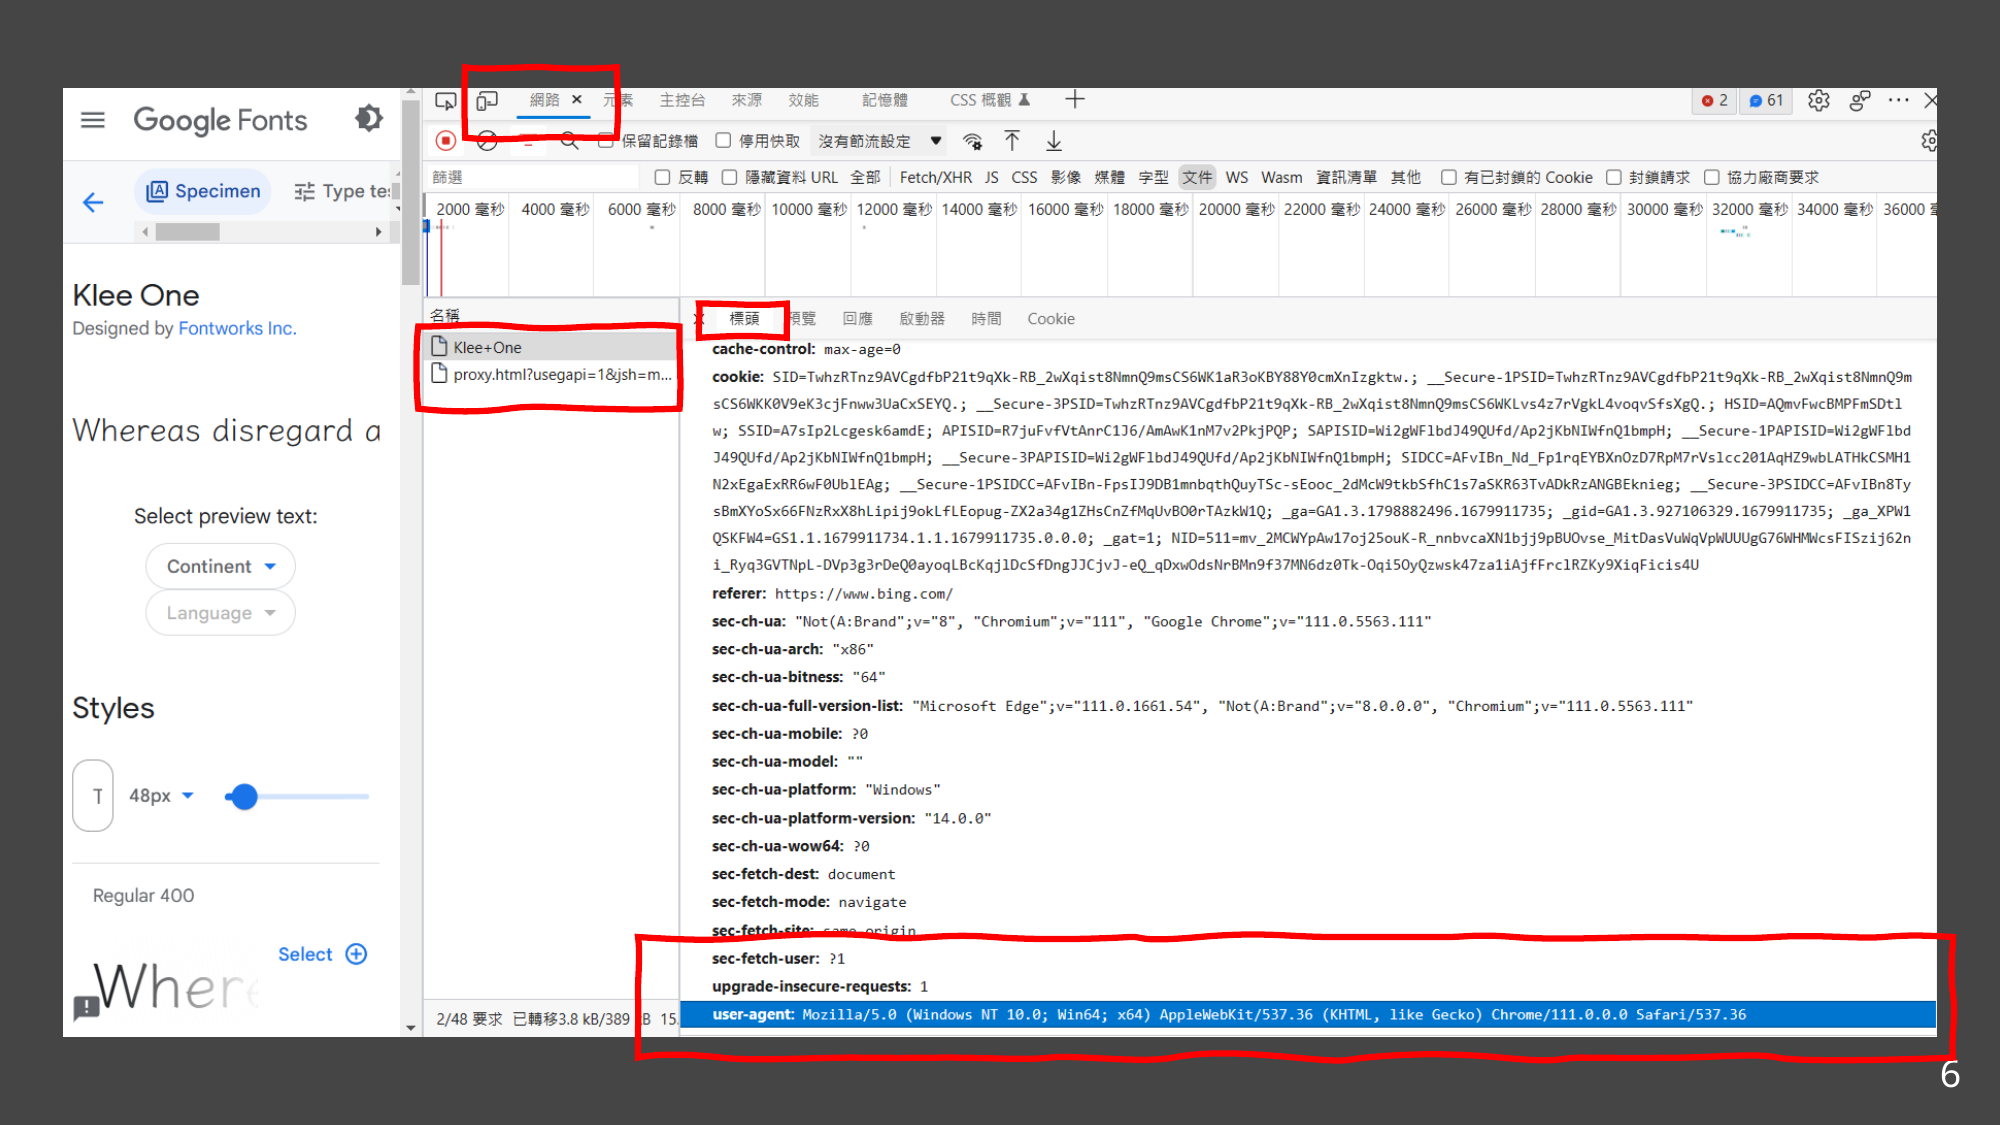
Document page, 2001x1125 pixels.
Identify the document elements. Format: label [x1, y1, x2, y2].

text_box [463, 66, 619, 88]
text_box [636, 935, 1956, 1062]
picture [63, 88, 1937, 1037]
